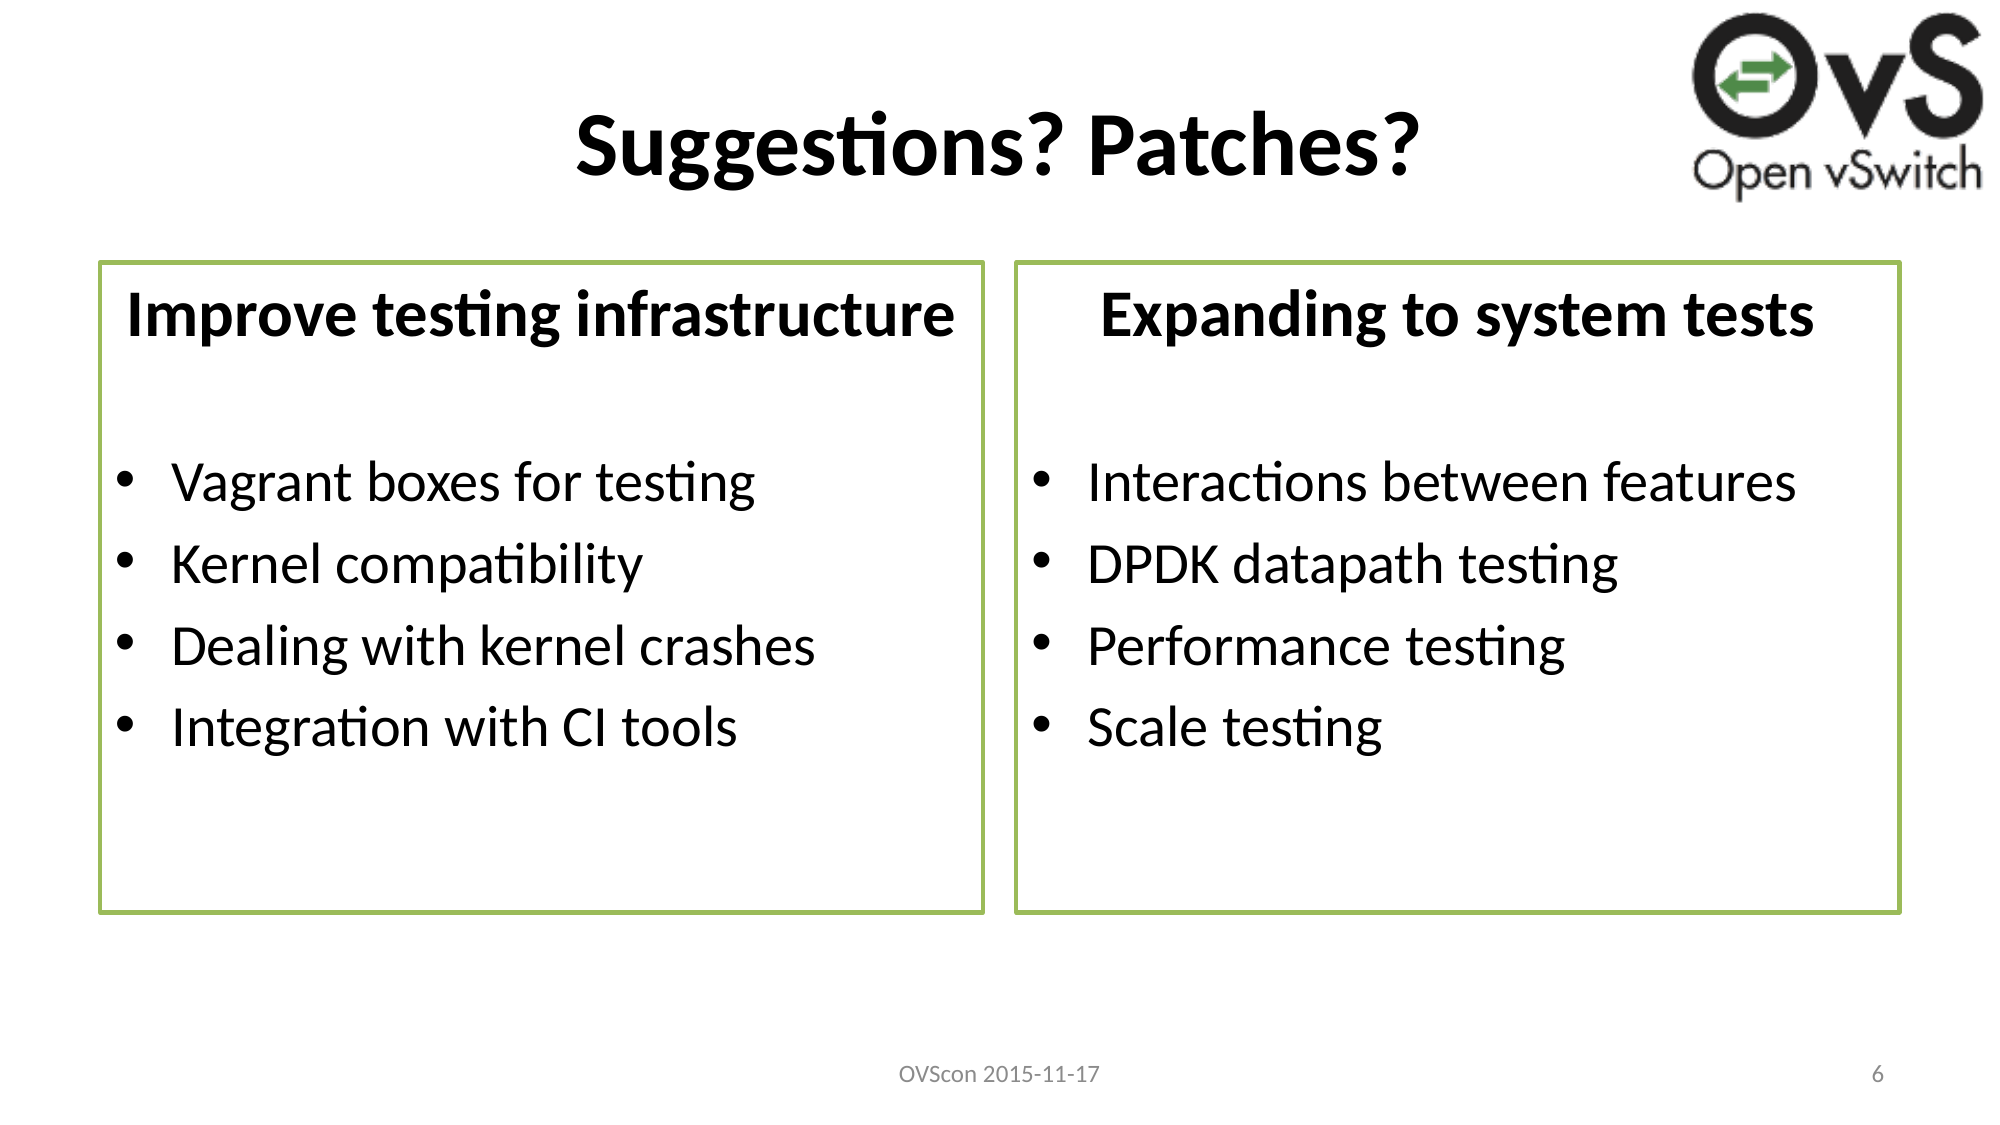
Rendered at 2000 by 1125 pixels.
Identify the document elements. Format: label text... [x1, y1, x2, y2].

title Suggestions? Patches? [99, 45, 1900, 233]
list Improve testing infrastructure Vagrant boxes for testing Kernel compatibility Dealing with kernel crashes Integration with CI tools [98, 260, 985, 915]
list Expanding to system tests Interactions between features DPDK datapath testing Performance testing Scale testing [1014, 260, 1902, 915]
footer OVScon 2015-11-17 [683, 1042, 1317, 1103]
slide_number 6 [1432, 1042, 1900, 1103]
picture [1678, 0, 2000, 209]
